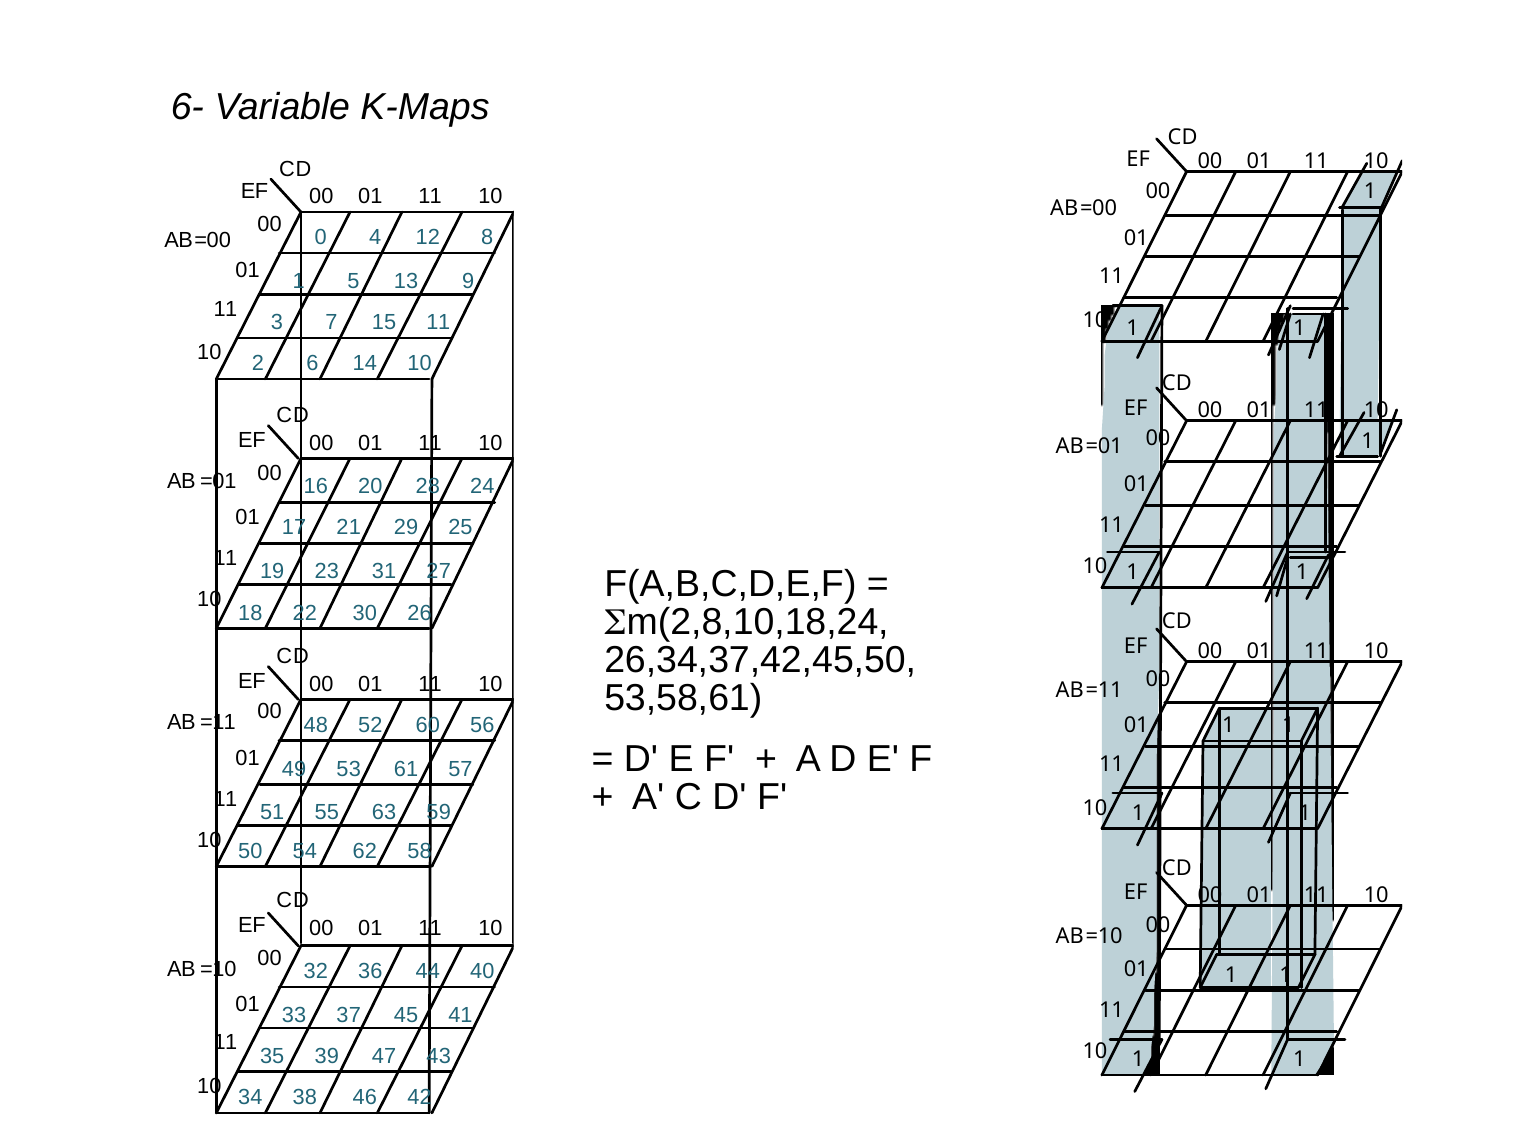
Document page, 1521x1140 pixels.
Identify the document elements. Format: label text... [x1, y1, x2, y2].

picture [164, 156, 514, 1138]
picture [1049, 119, 1403, 1103]
text_box = D' E F' + A D E' F + A' C D' F' [581, 736, 944, 822]
text_box F(A,B,C,D,E,F) = Sm(2,8,10,18,24, 26,34,37,42,45,50, 53,58,61) [593, 561, 928, 723]
text_box 6- Variable K-Maps [160, 84, 501, 132]
